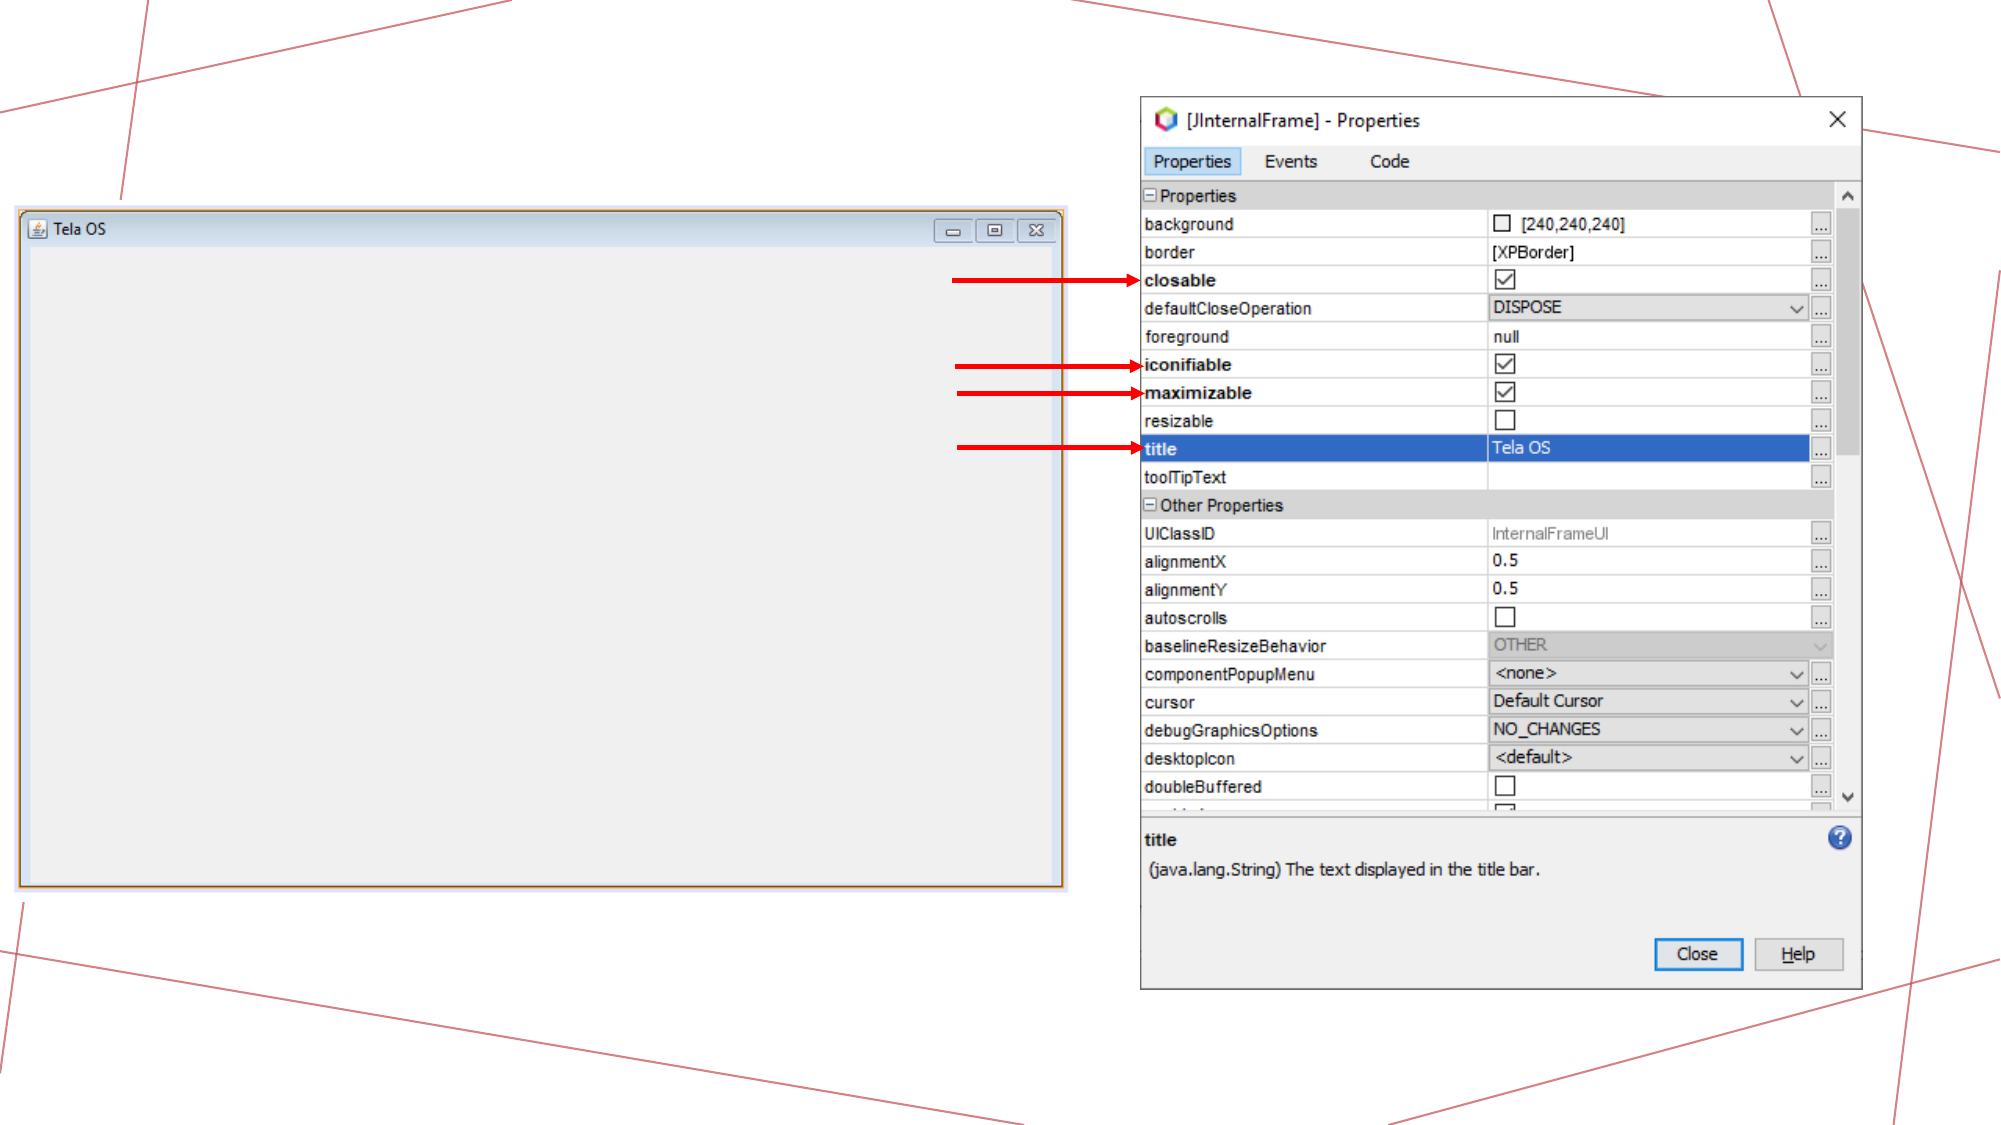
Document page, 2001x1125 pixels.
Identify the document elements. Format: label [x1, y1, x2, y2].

picture [1140, 95, 1863, 990]
picture [9, 200, 1091, 902]
